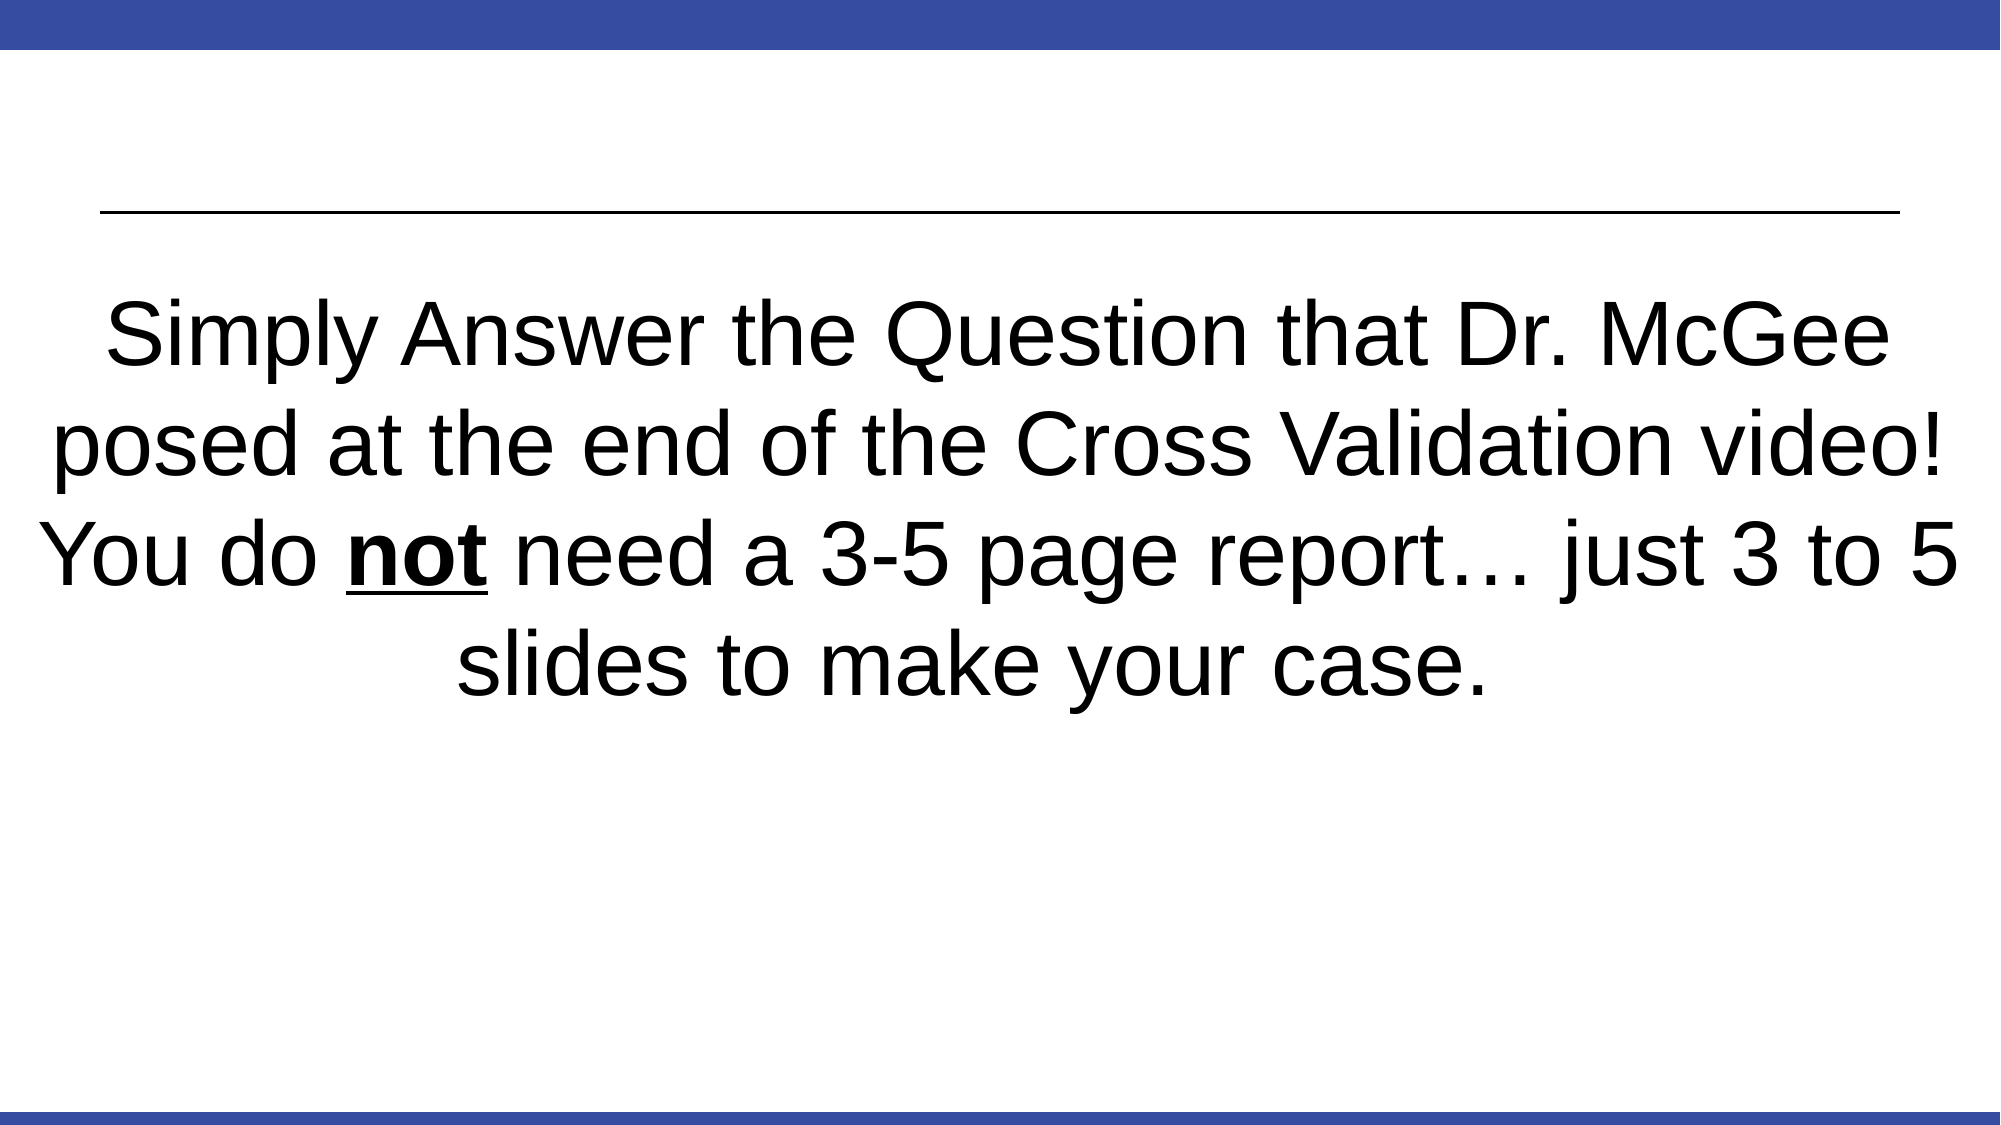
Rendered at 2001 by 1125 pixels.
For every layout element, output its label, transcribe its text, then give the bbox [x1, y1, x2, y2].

title Simply Answer the Question that Dr. McGee posed at the end of the Cross Validation video! You do not need a 3-5 page report… just 3 to 5 slides to make your case. [0, 399, 2000, 588]
